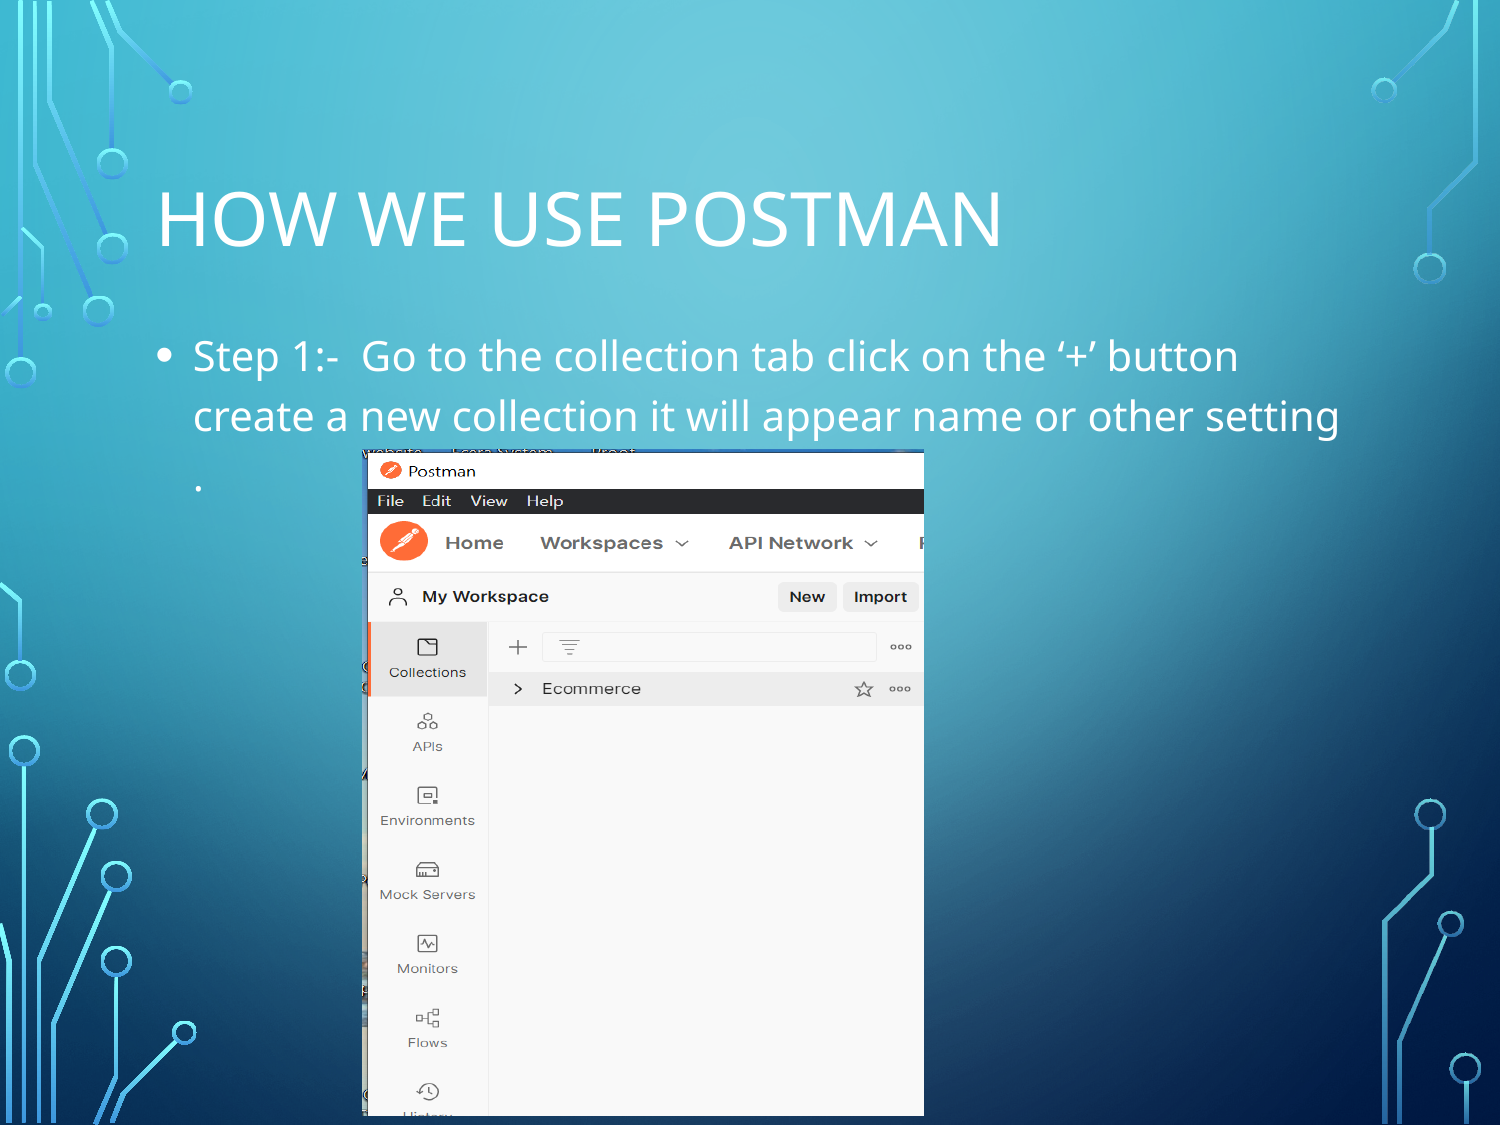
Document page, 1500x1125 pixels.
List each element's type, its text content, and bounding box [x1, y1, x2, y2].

list Step 1:- Go to the collection tab click on the ‘+’ button create a new collection it will appear name or other setting . [140, 312, 1360, 894]
picture [362, 449, 925, 1116]
title How we use postman [140, 101, 1360, 312]
